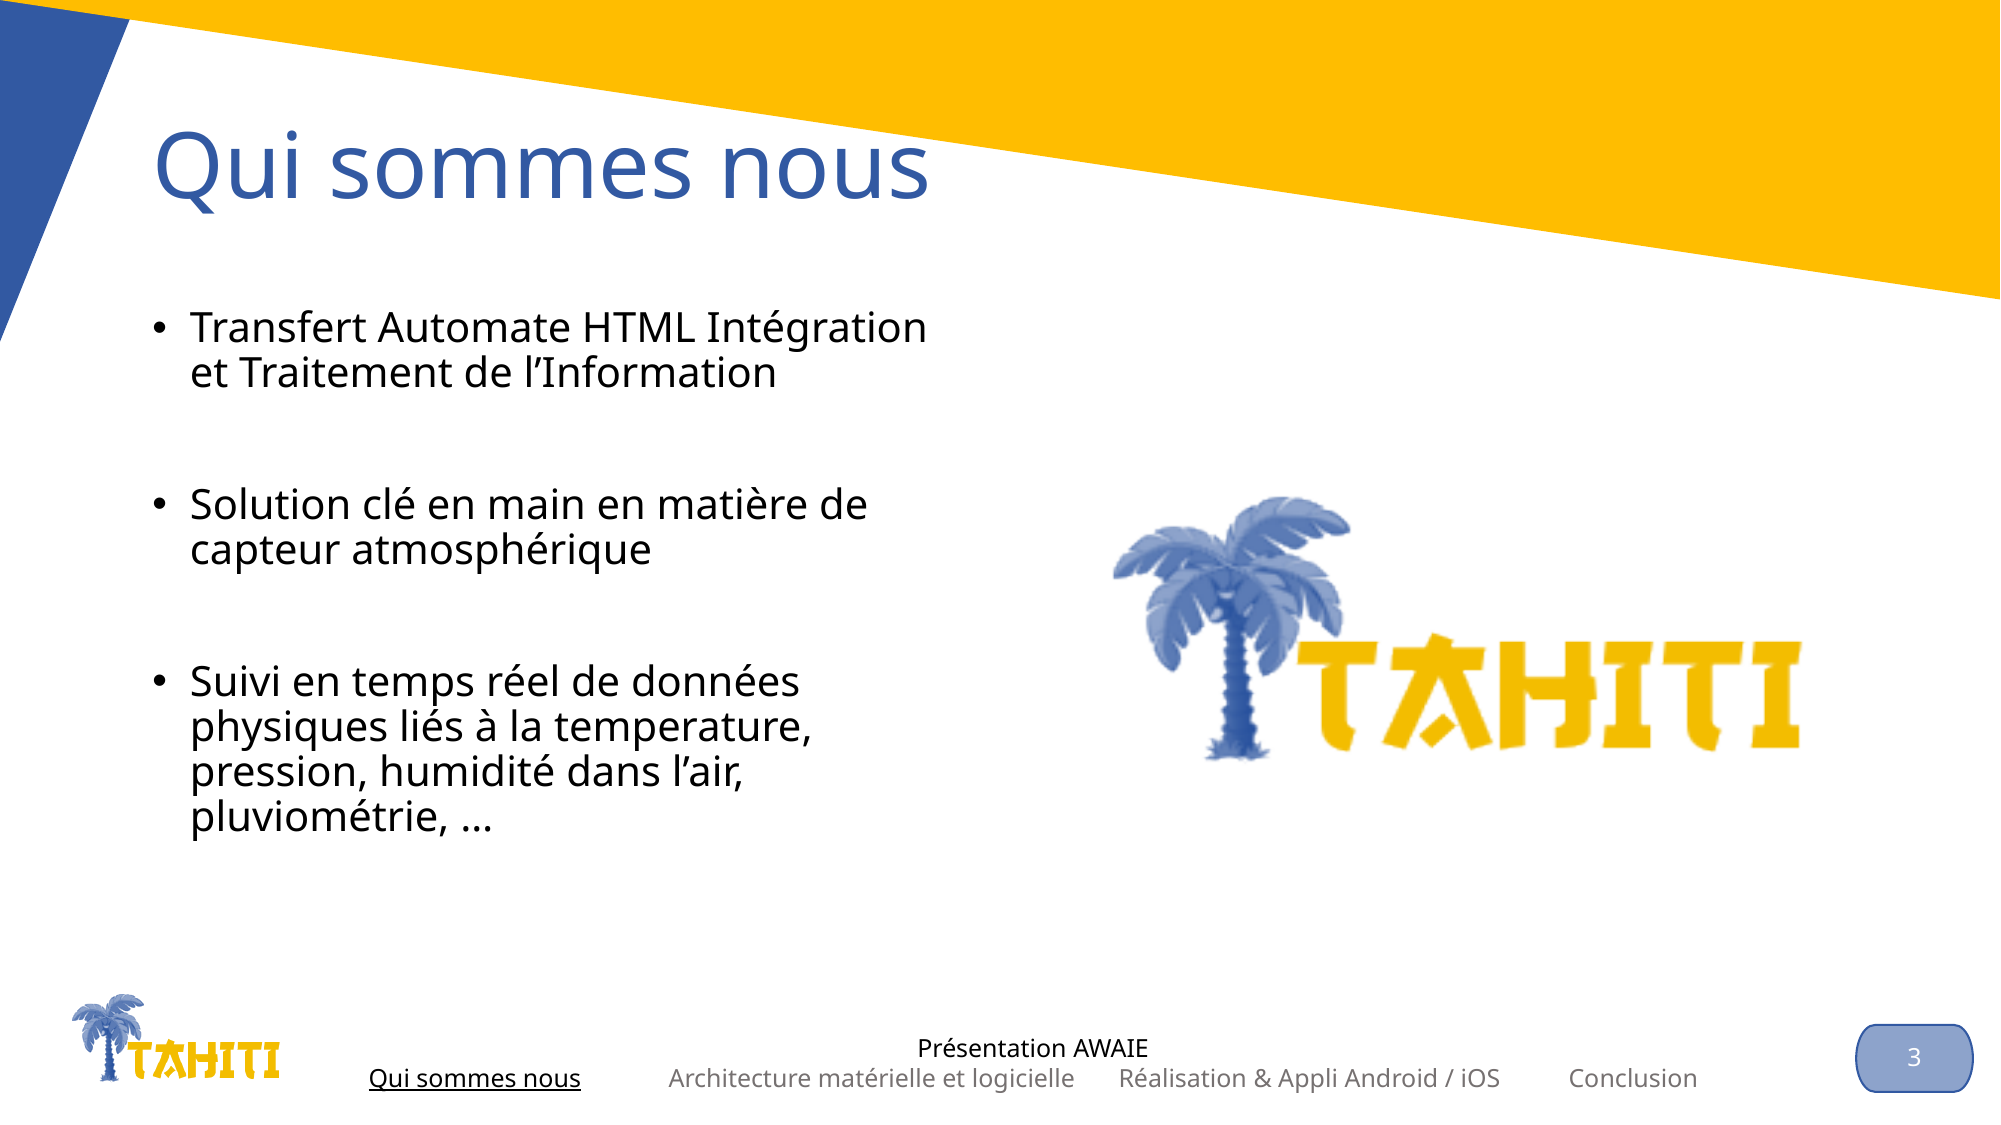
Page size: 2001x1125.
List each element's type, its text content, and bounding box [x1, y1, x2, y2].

list Transfert Automate HTML Intégration et Traitement de l’Information Solution clé en main en matière de capteur atmosphérique Suivi en temps réel de données physiques liés à la temperature, pression, humidité dans l’air, pluviométrie, … [137, 299, 988, 1014]
text_box [0, 0, 2000, 301]
text_box Présentation AWAIE Qui sommes nous Architecture matérielle et logicielle Réalisation & Appli Android / iOS Conclusion [333, 1024, 1734, 1100]
table_header [1103, 300, 1862, 982]
text_box [0, 2, 131, 343]
text_box 3 [1855, 1023, 1974, 1093]
title Qui sommes nous [137, 59, 1863, 278]
picture [68, 984, 297, 1092]
